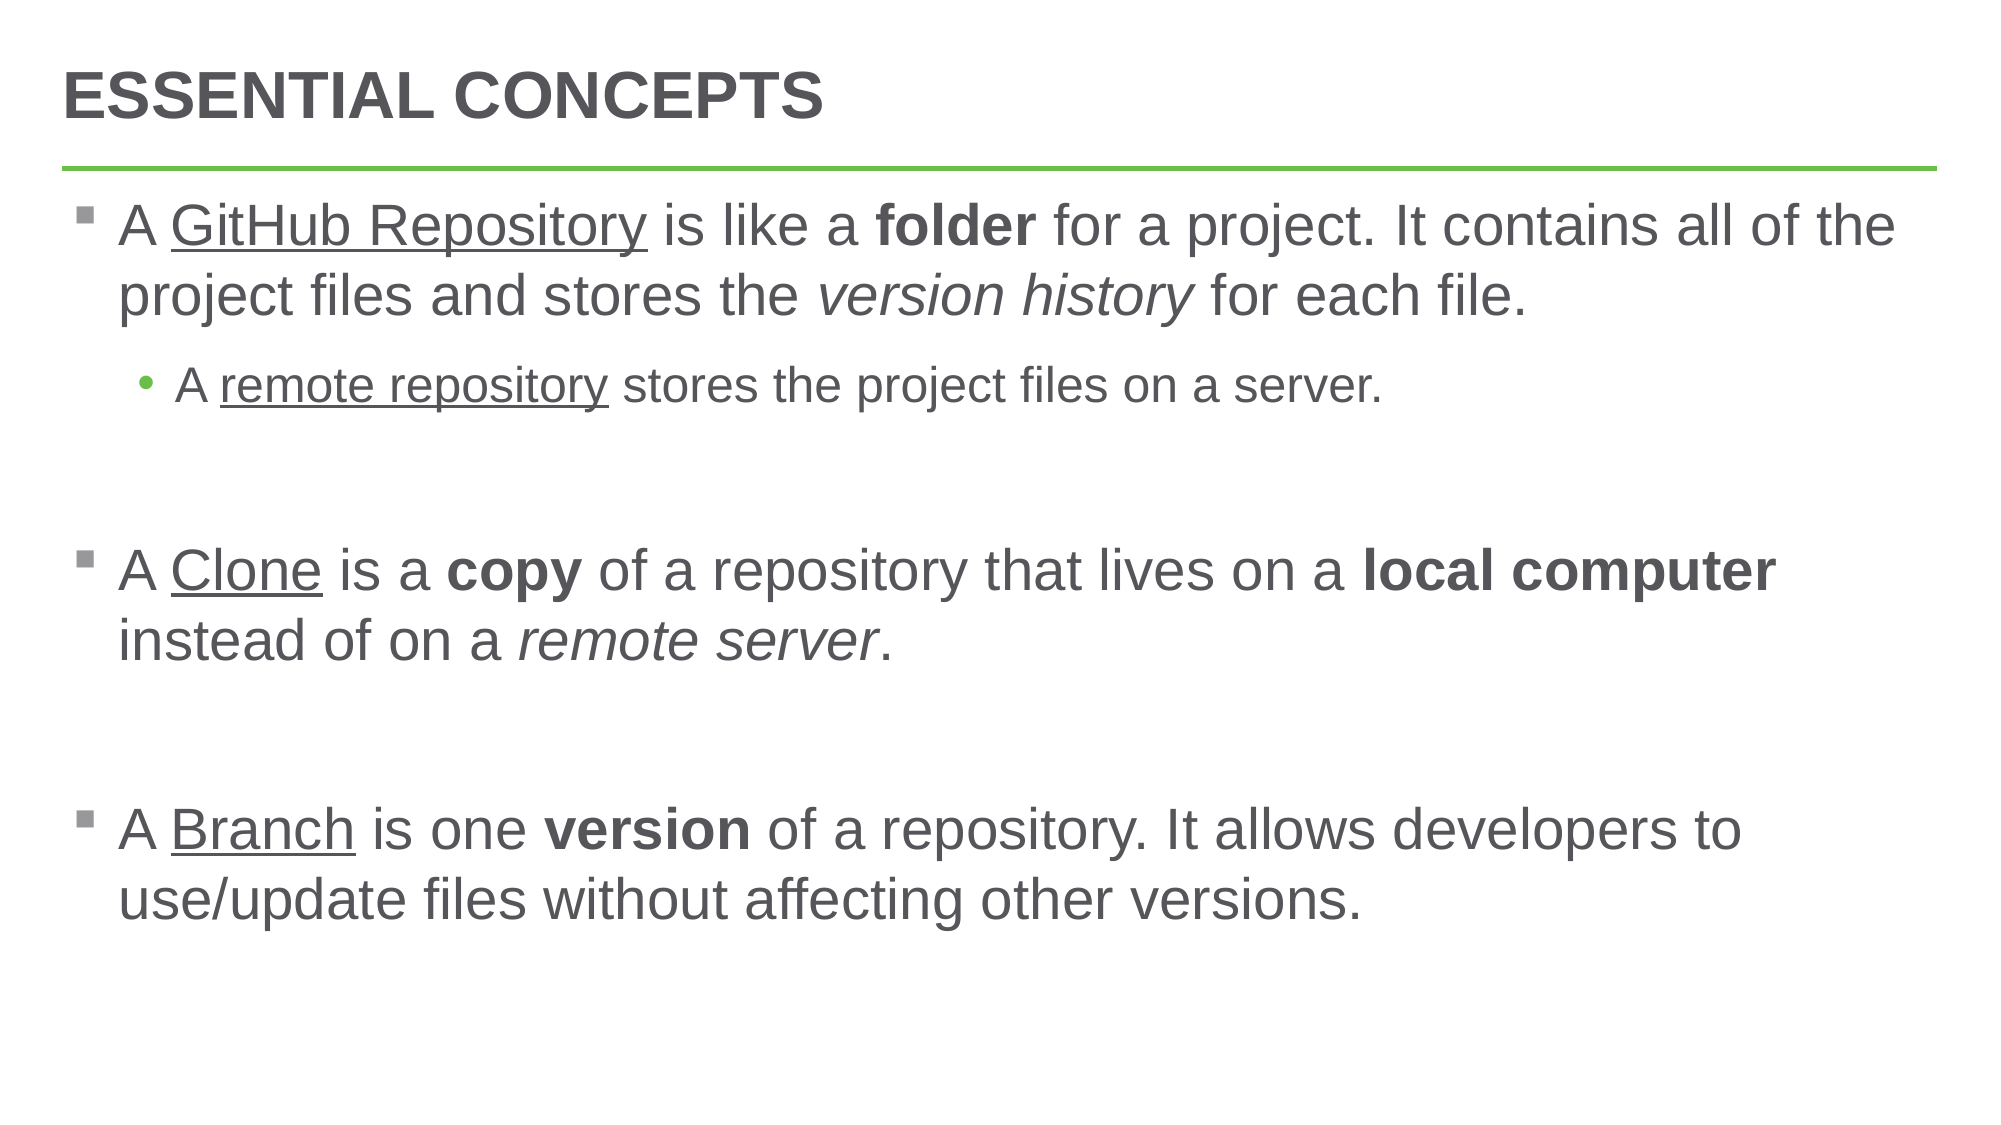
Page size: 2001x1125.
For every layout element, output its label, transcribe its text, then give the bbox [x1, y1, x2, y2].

title Essential concepts [62, 37, 1938, 150]
list A GitHub Repository is like a folder for a project. It contains all of the project files and stores the version history for each file. A remote repository stores the project files on a server. A Clone is a copy of a repository that lives on a local computer instead of on a remote server. A Branch is one version of a repository. It allows developers to use/update files without affecting other versions. [62, 187, 1938, 1050]
